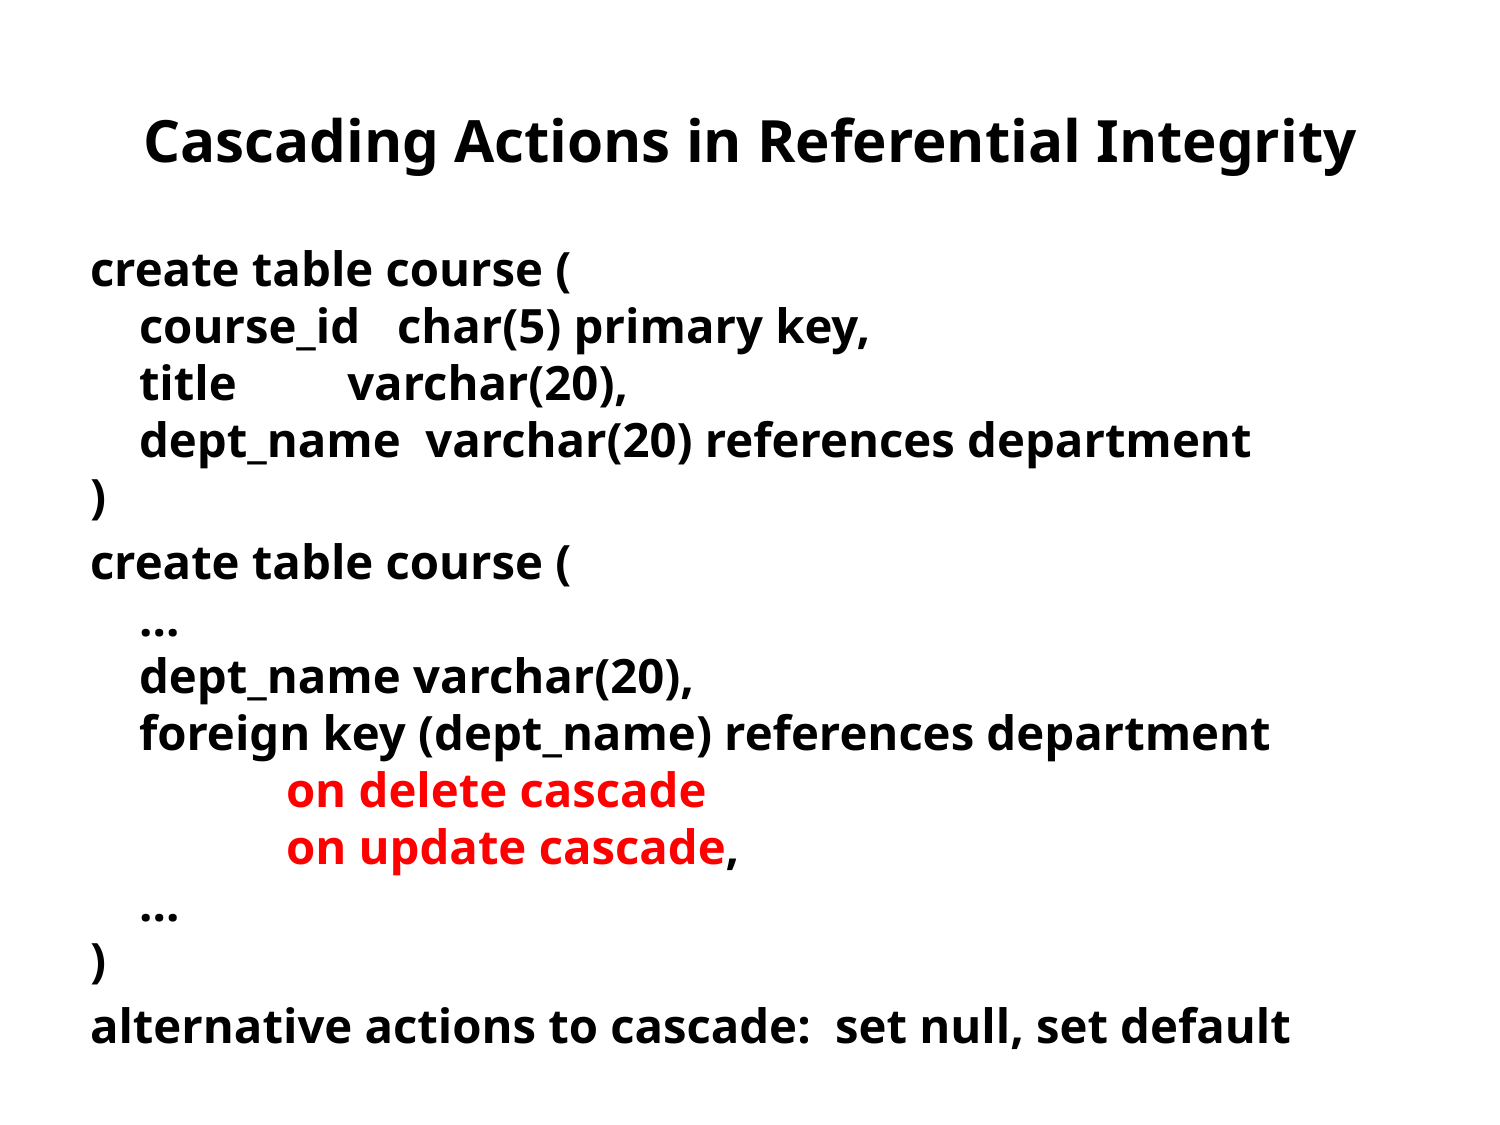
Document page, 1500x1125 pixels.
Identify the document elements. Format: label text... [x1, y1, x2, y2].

list create table course ( course_id char(5) primary key, title varchar(20), dept_name varchar(20) references department ) create table course ( … dept_name varchar(20), foreign key (dept_name) references department on delete cascade on update cascade, … ) alternative actions to cascade: set null, set default [75, 233, 1425, 1071]
title Cascading Actions in Referential Integrity [75, 45, 1425, 233]
